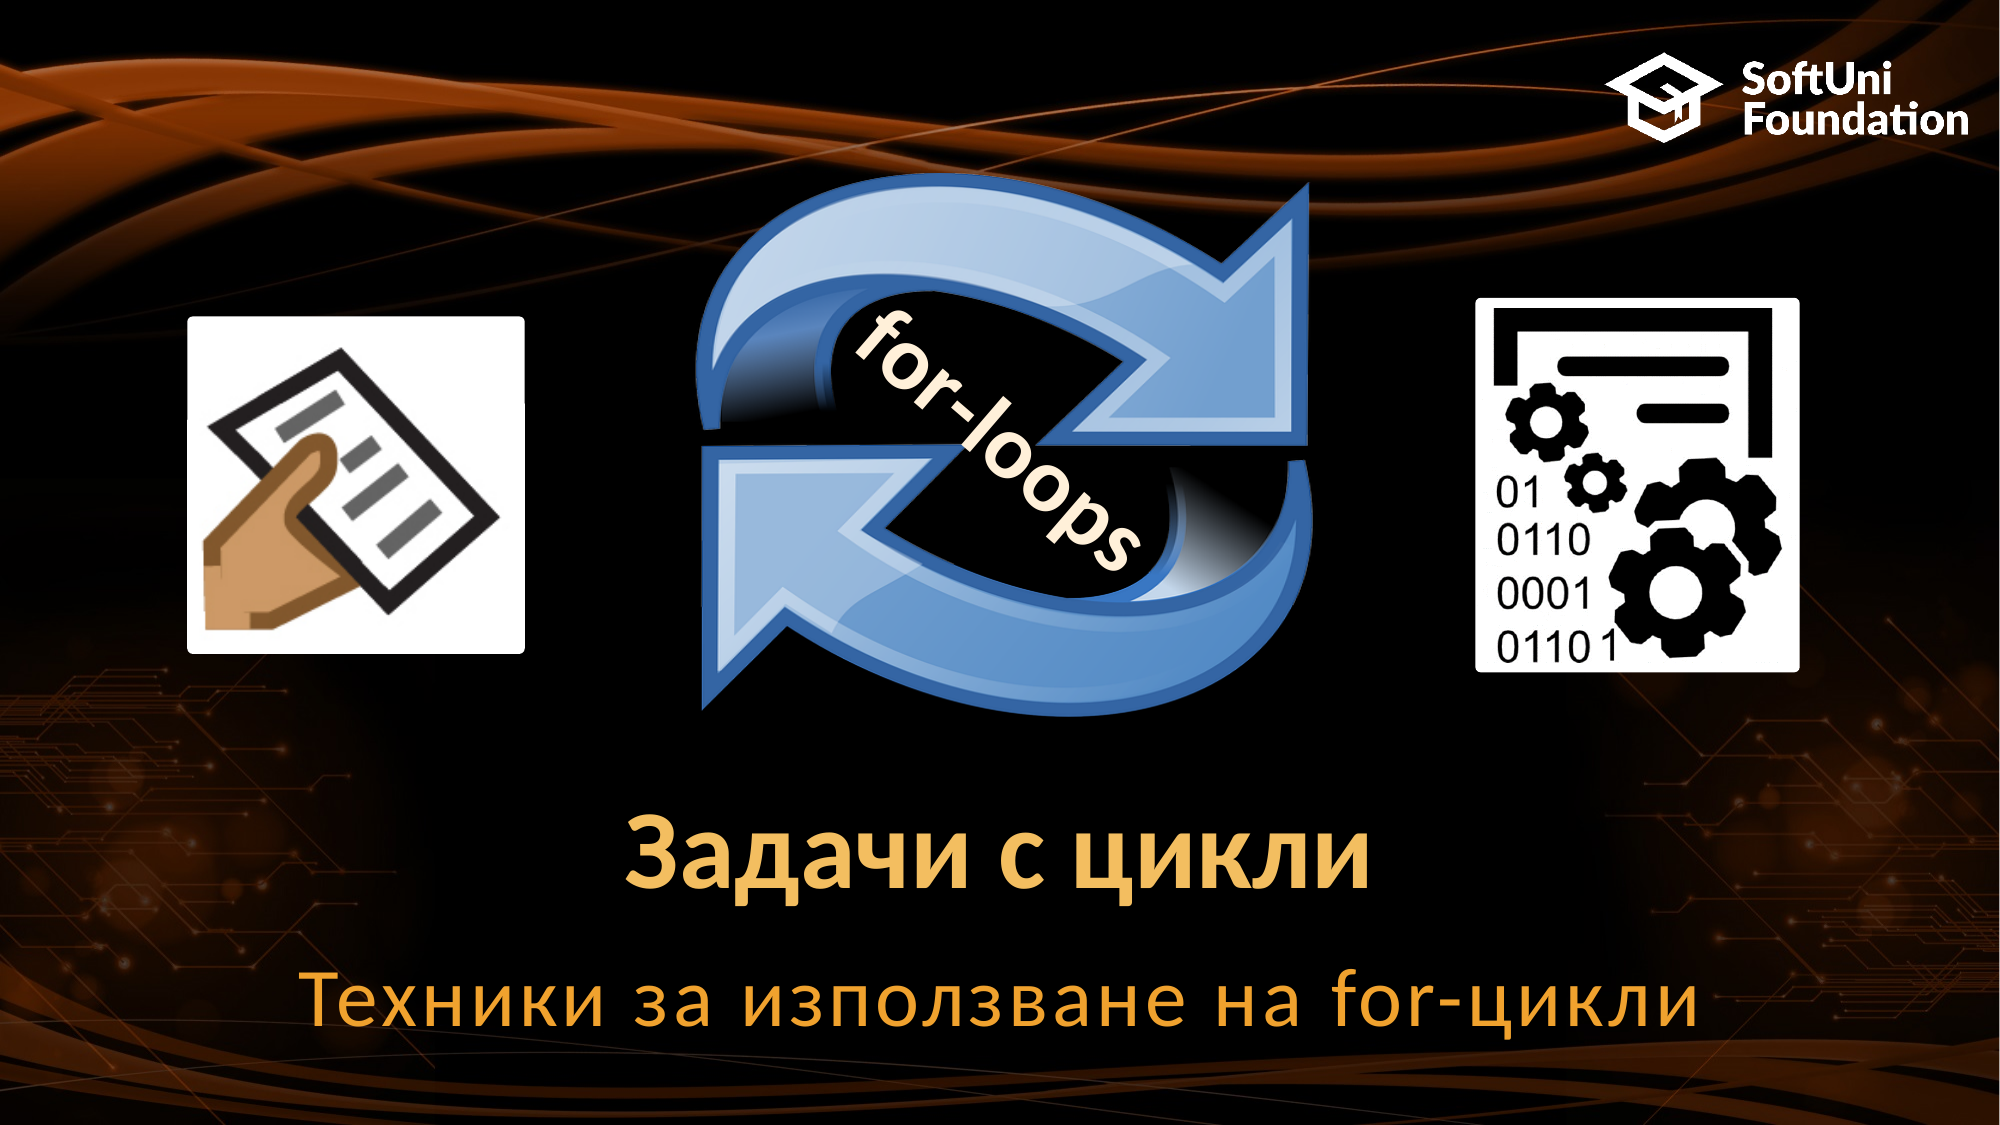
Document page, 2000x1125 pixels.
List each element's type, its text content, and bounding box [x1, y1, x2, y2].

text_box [617, 173, 1382, 797]
list Техники за използване на for-цикли [149, 932, 1850, 1050]
title Задачи с цикли [149, 784, 1850, 919]
picture [0, 0, 2000, 1125]
